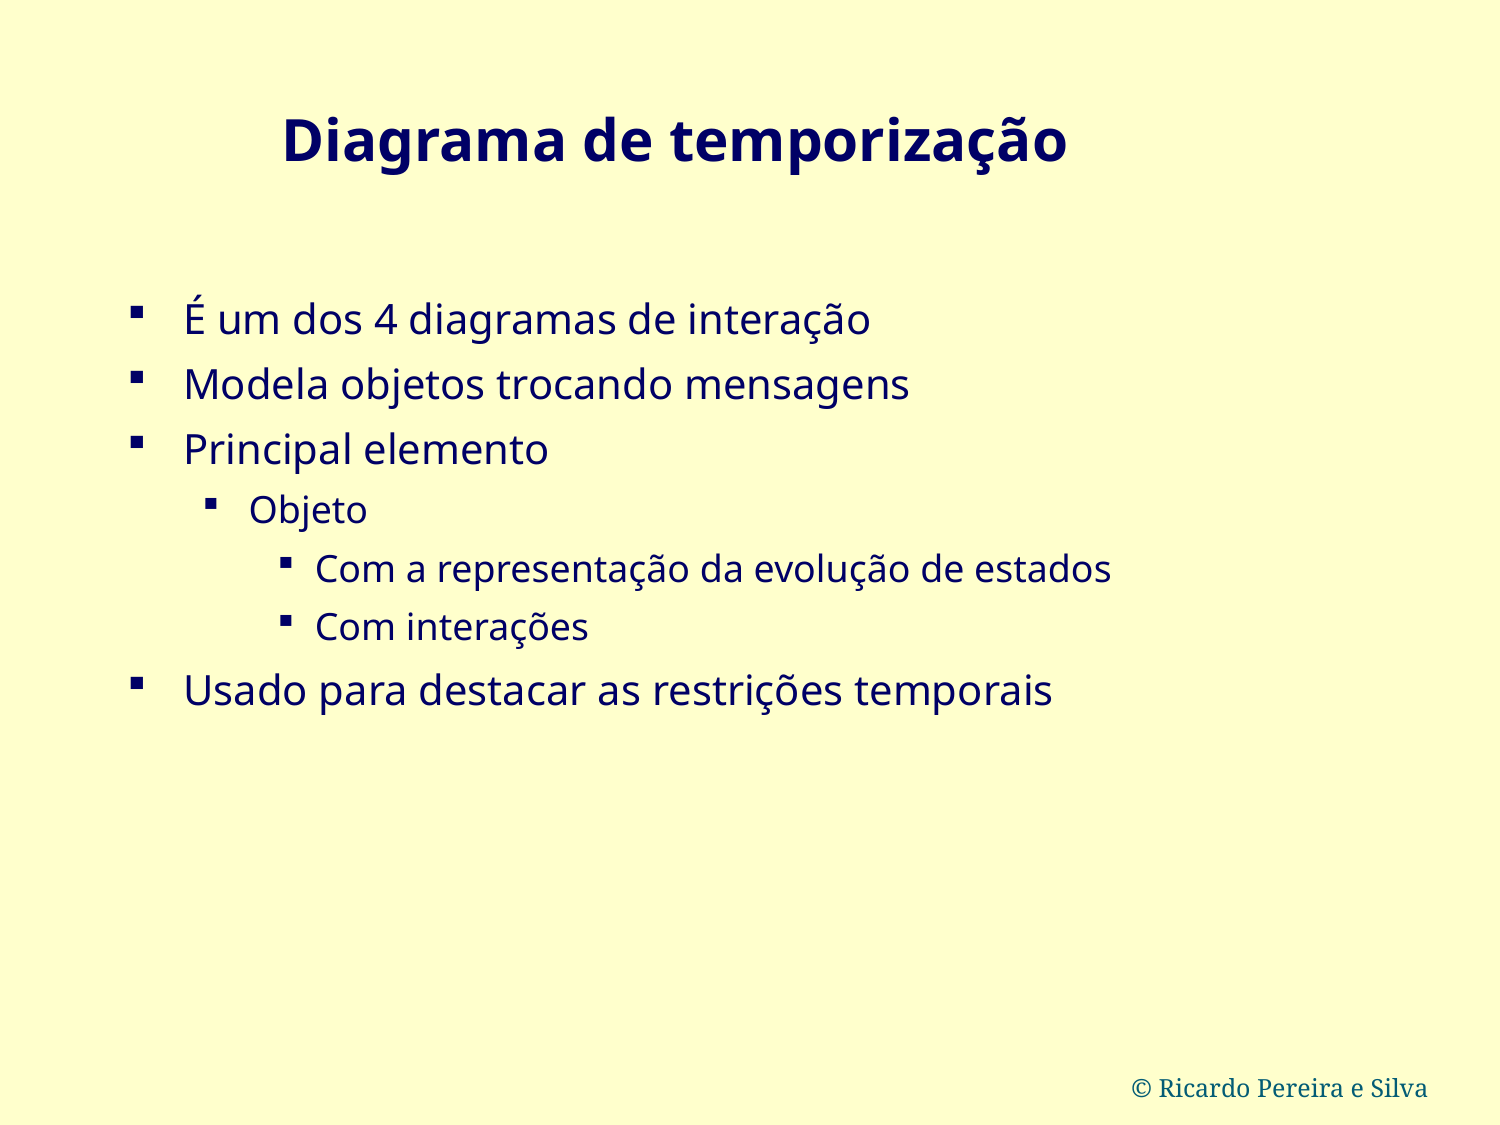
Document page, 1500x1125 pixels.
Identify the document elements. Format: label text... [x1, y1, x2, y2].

text_box Diagrama de temporização [37, 74, 1313, 173]
text_box © Ricardo Pereira e Silva [1101, 1042, 1429, 1103]
text_box É um dos 4 diagramas de interação Modela objetos trocando mensagens Principal elemento Objeto Com a representação da evolução de estados Com interações Usado para destacar as restrições temporais [112, 270, 1388, 967]
